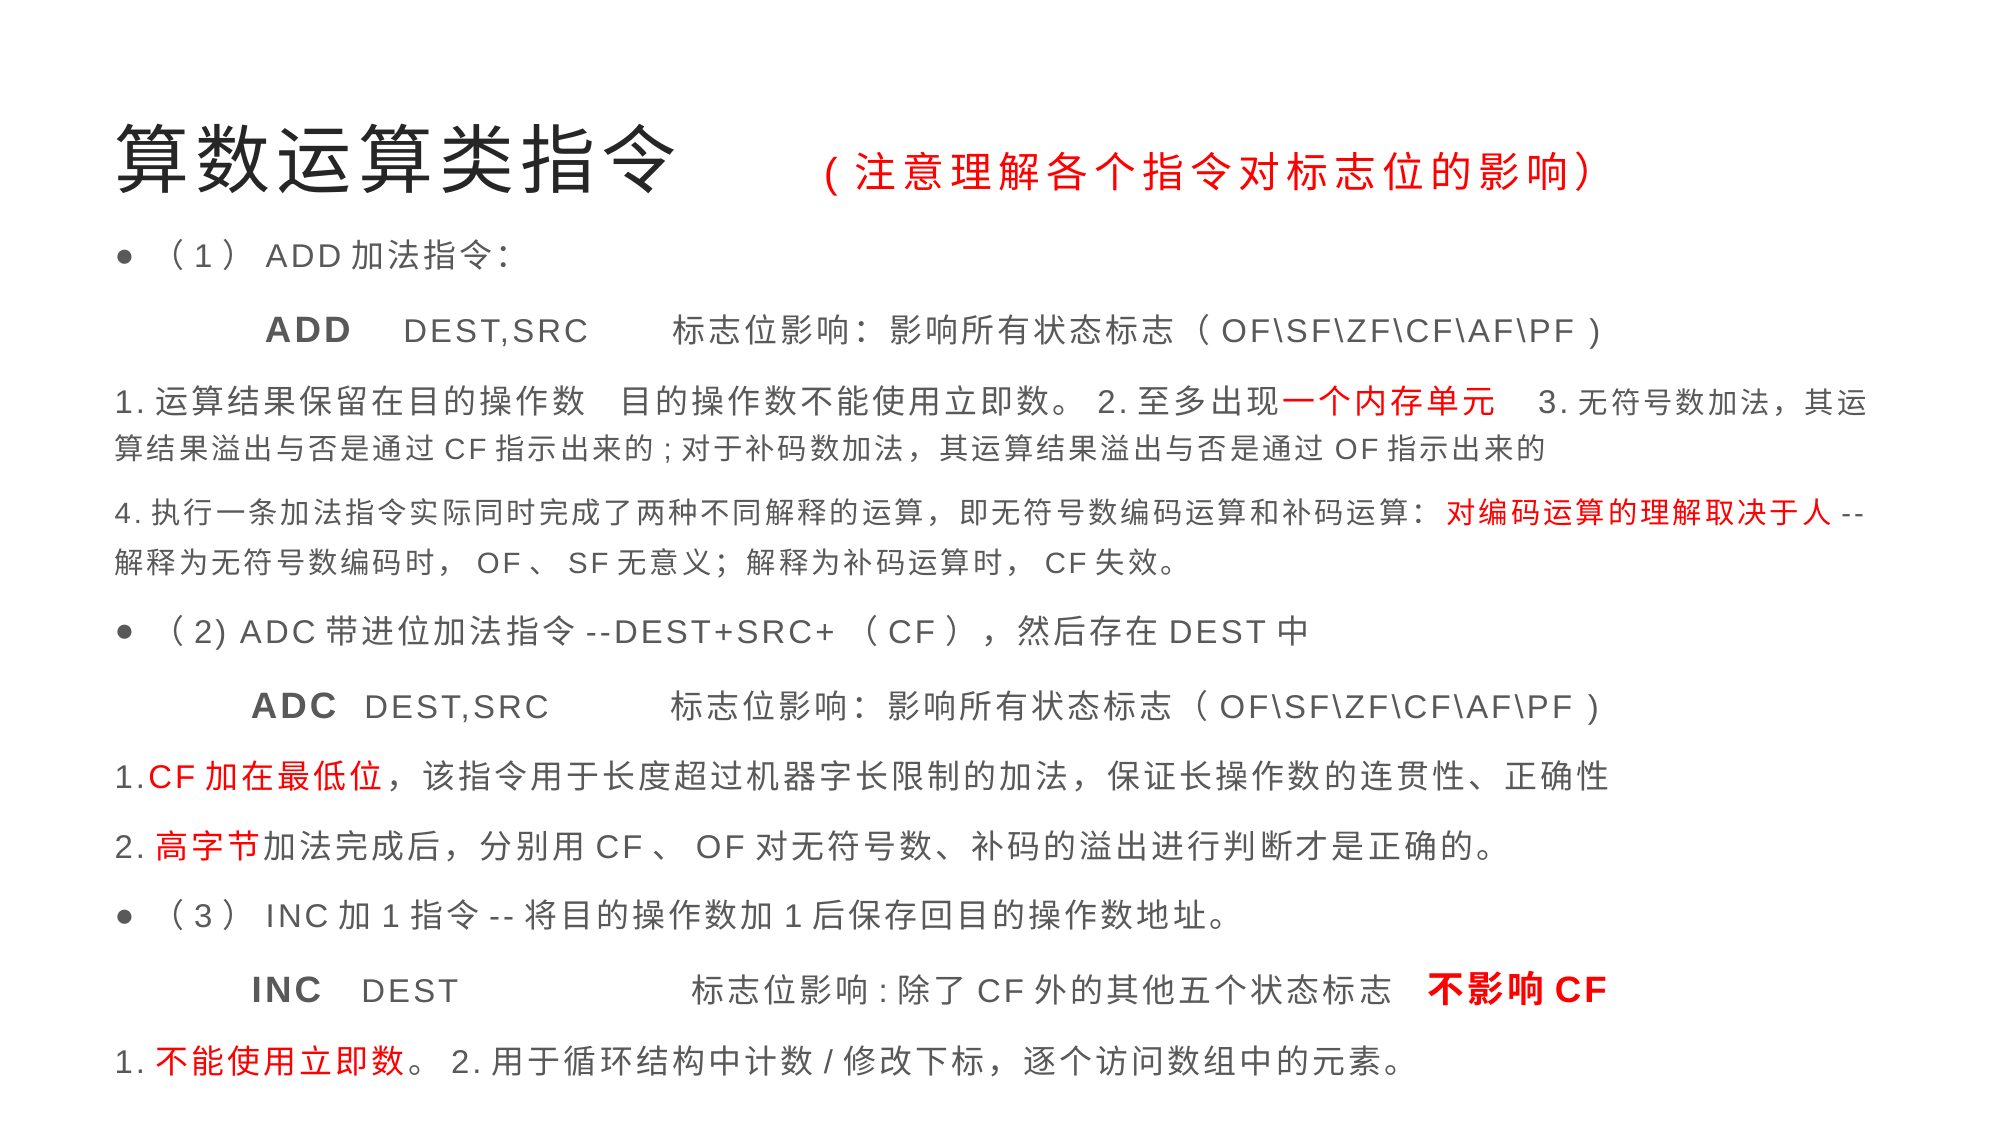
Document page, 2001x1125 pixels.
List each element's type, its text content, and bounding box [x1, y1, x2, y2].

title 算数运算类指令 (注意理解各个指令对标志位的影响） [99, 99, 1900, 215]
list （1）ADD加法指令： ADD DEST,SRC 标志位影响：影响所有状态标志（OF\SF\ZF\CF\AF\PF ) 1.运算结果保留在目的操作数 目的操作数不能使用立即数。2.至多出现一个内存单元 3.无符号数加法，其运算结果溢出与否是通过CF指示出来的;对于补码数加法，其运算结果溢出与否是通过OF指示出来的 4.执行一条加法指令实际同时完成了两种不同解释的运算，即无符号数编码运算和补码运算：对编码运算的理解取决于人--解释为无符号数编码时，OF、SF无意义；解释为补码运算时，CF失效。 （2) ADC带进位加法指令--DEST+SRC+（CF），然后存在DEST中 ADC DEST,SRC 标志位影响：影响所有状态标志（OF\SF\ZF\CF\AF\PF ) 1.CF加在最低位，该指令用于长度超过机器字长限制的加法，保证长操作数的连贯性、正确性 2.高字节加法完成后，分别用CF、OF对无符号数、补码的溢出进行判断才是正确的。 （3）INC加1指令--将目的操作数加1后保存回目的操作数地址。 INC DEST 标志位影响:除了CF外的其他五个状态标志 不影响CF 1.不能使用立即数。2.用于循环结构中计数/修改下标，逐个访问数组中的元素。 [99, 215, 1900, 1098]
